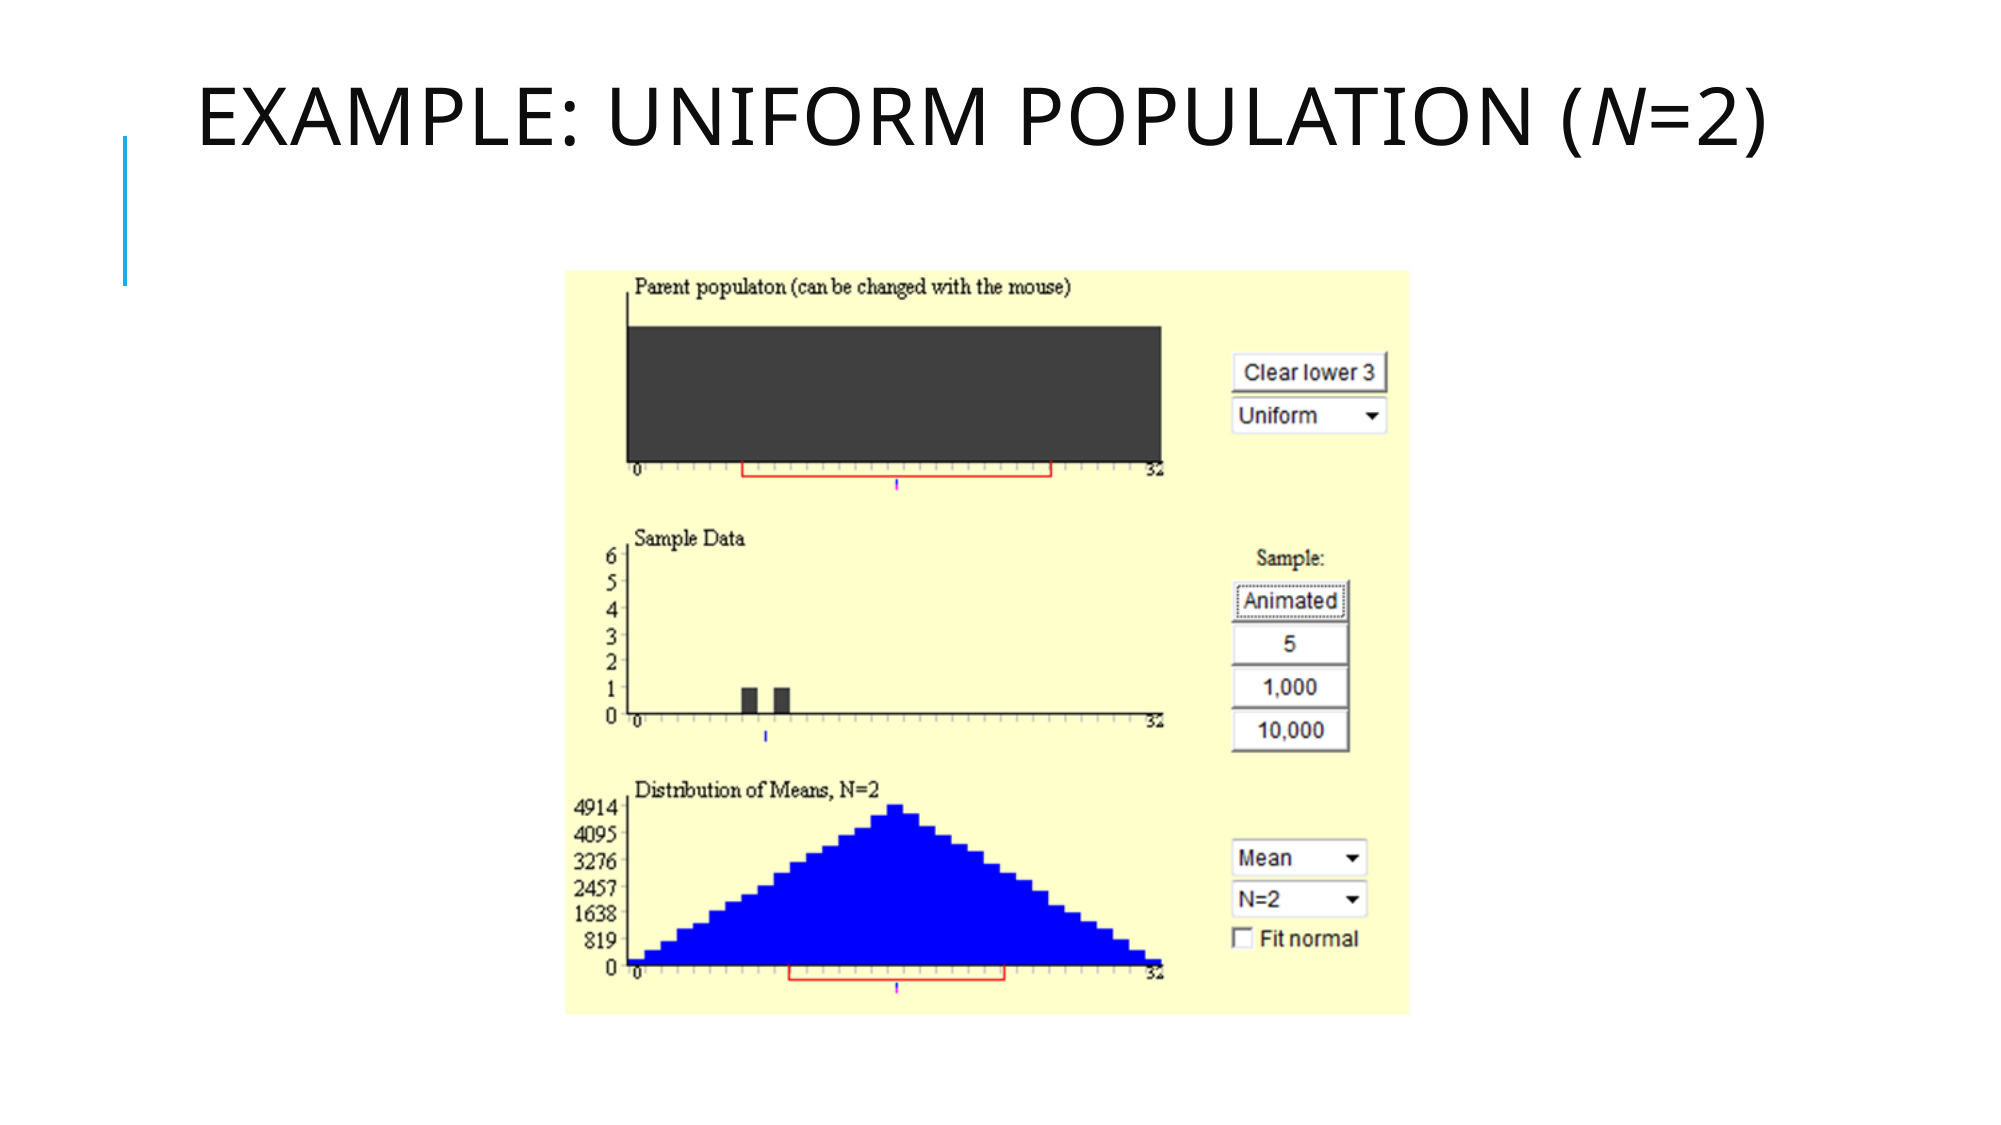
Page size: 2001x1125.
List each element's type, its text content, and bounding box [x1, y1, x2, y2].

picture [551, 251, 1412, 1019]
title Example: Uniform Population (n=2) [180, 69, 1830, 175]
